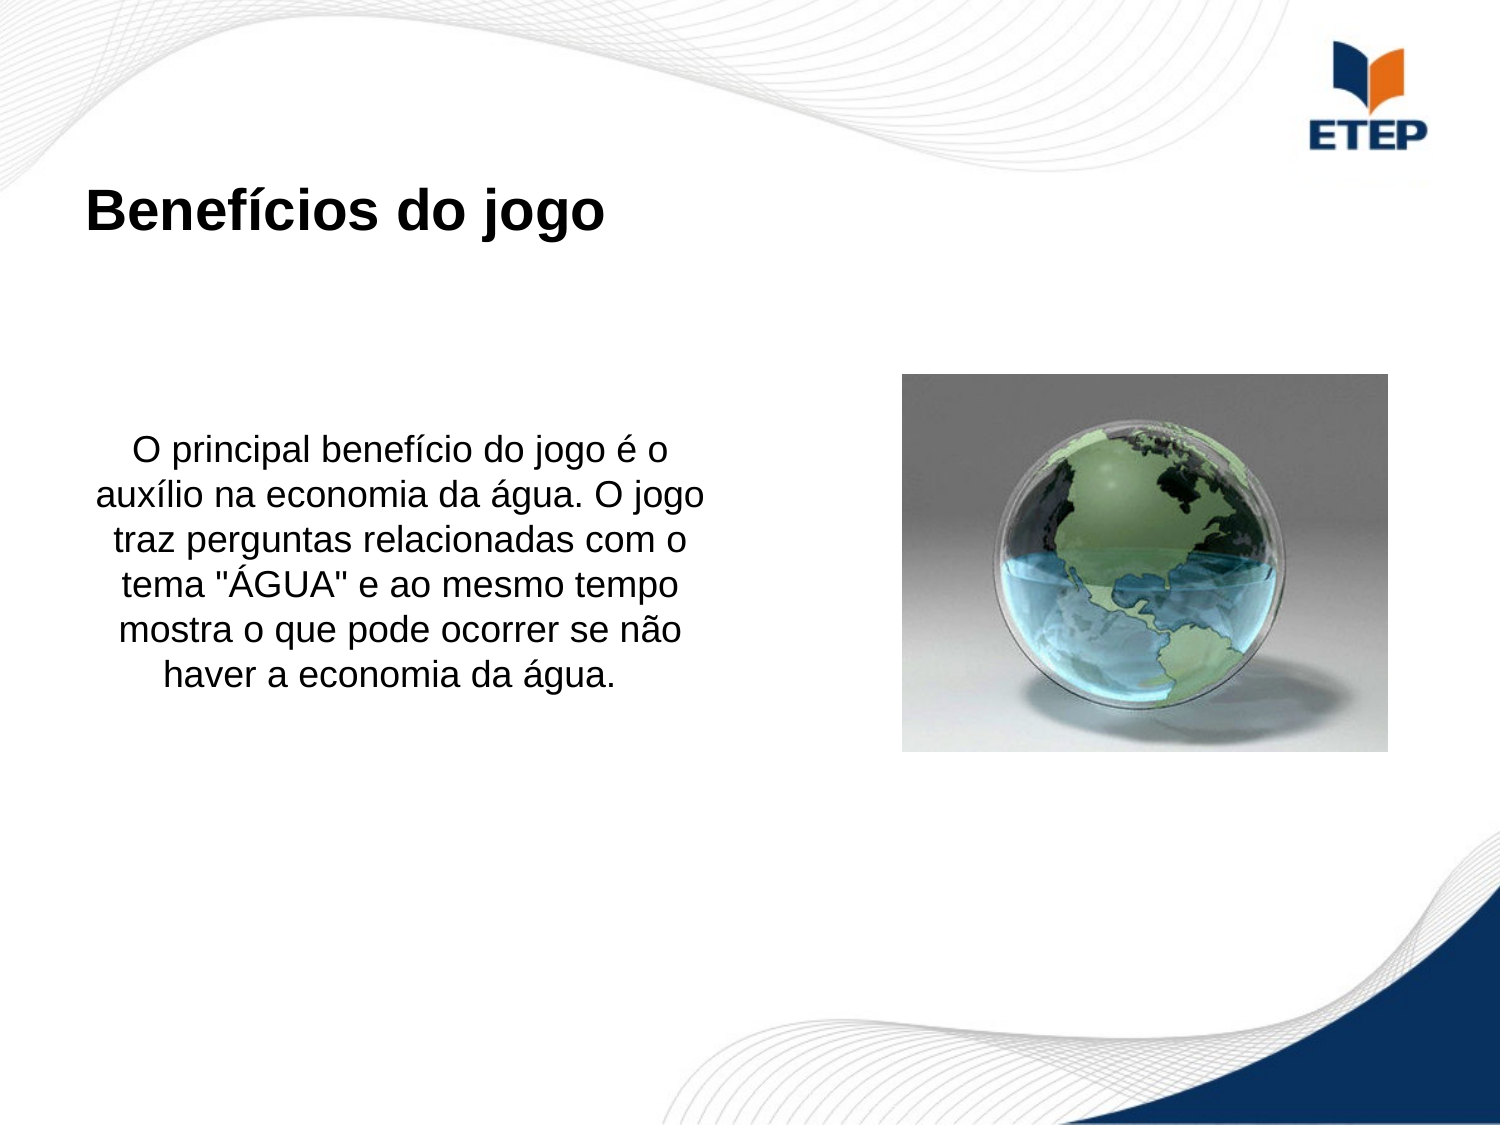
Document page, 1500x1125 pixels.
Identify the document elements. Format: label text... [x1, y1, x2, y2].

text_box O principal benefício do jogo é o auxílio na economia da água. O jogo traz perguntas relacionadas com o tema "ÁGUA" e ao mesmo tempo mostra o que pode ocorrer se não haver a economia da água. ​ ​ [74, 418, 727, 748]
list Benefícios do jogo [70, 164, 733, 261]
picture [0, 0, 1500, 1125]
